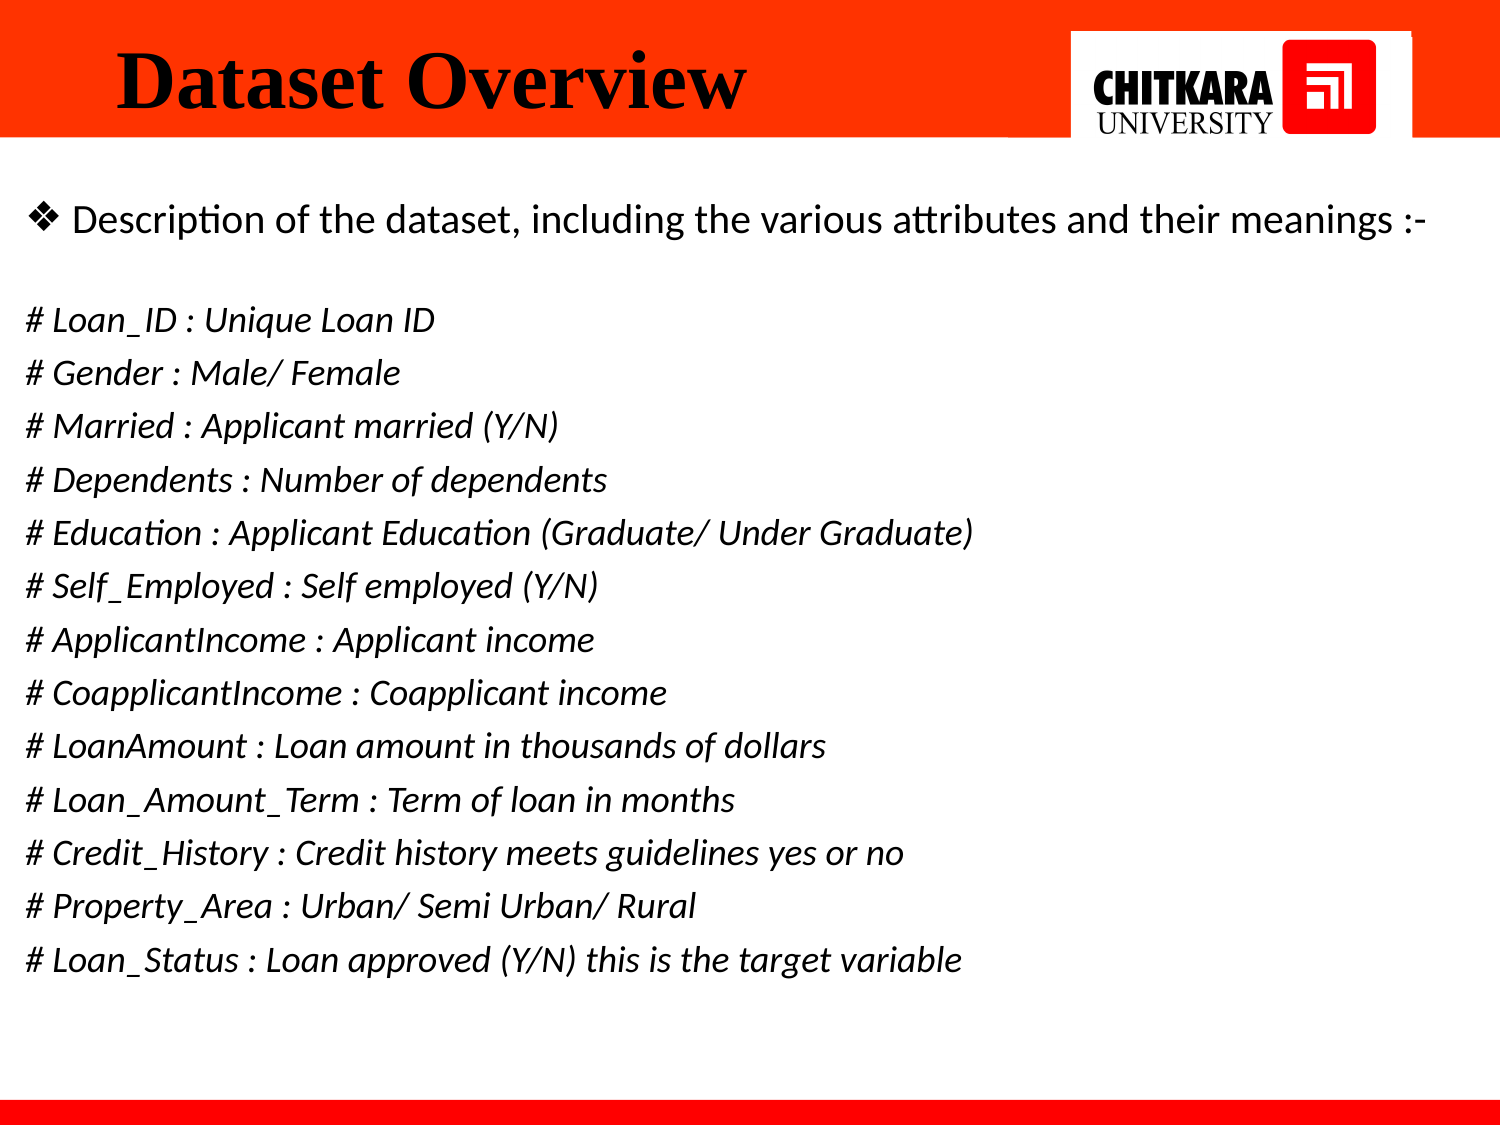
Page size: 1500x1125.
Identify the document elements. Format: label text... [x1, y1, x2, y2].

picture [1074, 37, 1391, 138]
subtitle Description of the dataset, including the various attributes and their meanings :- # Loan_ID : Unique Loan ID # Gender : Male/ Female # Married : Applicant married (Y/N) # Dependents : Number of dependents # Education : Applicant Education (Graduate/ Under Graduate) # Self_Employed : Self employed (Y/N) # ApplicantIncome : Applicant income # CoapplicantIncome : Coapplicant income # LoanAmount : Loan amount in thousands of dollars # Loan_Amount_Term : Term of loan in months # Credit_History : Credit history meets guidelines yes or no # Property_Area : Urban/ Semi Urban/ Rural # Loan_Status : Loan approved (Y/N) this is the target variable [17, 183, 1472, 1043]
title Dataset Overview [0, 0, 883, 151]
